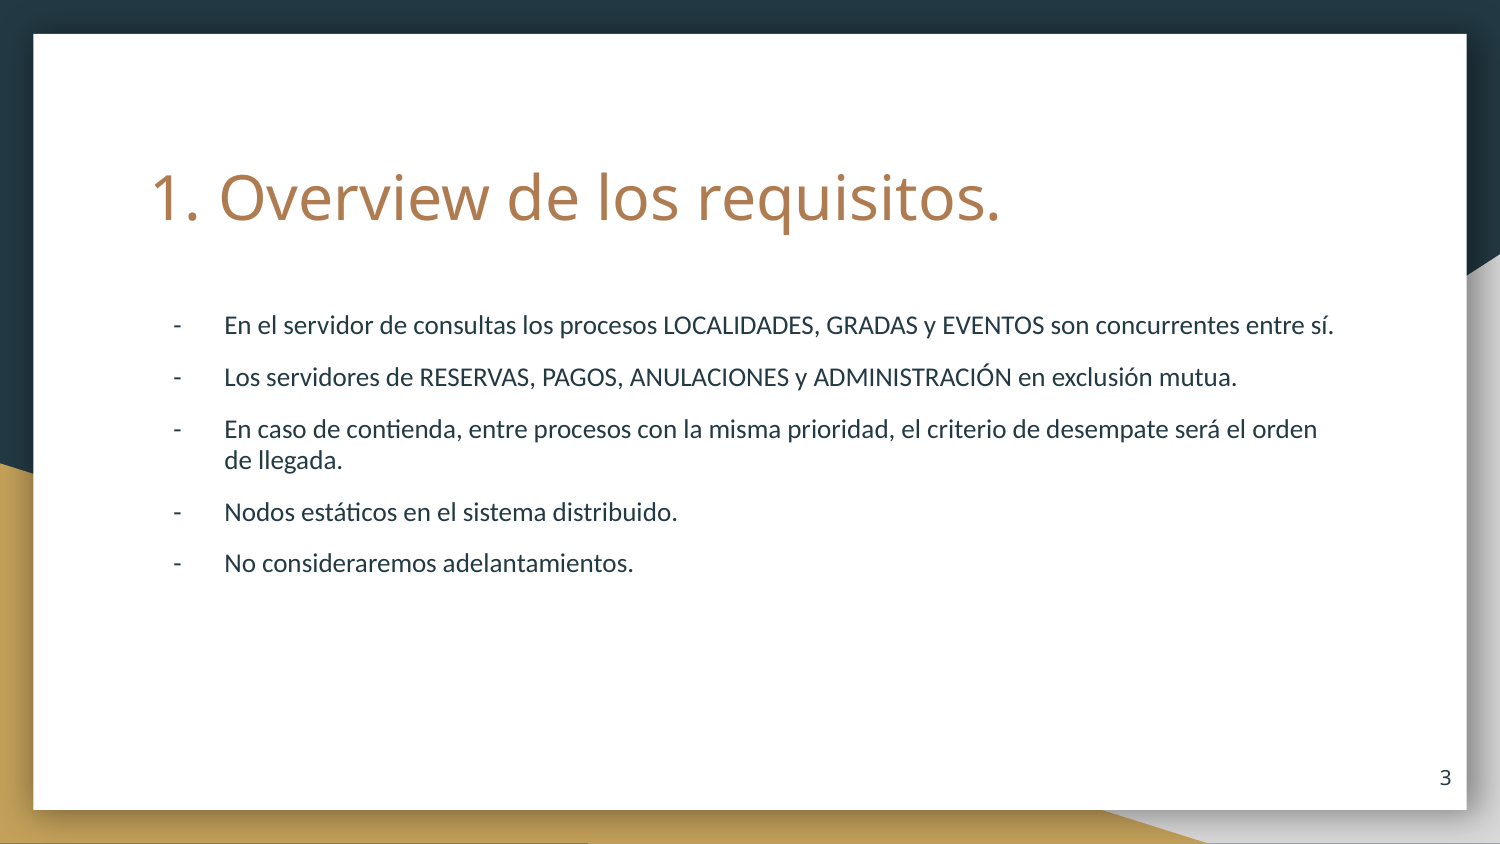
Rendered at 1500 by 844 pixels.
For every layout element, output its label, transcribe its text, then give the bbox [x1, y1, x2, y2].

title 1. Overview de los requisitos. [134, 138, 1366, 295]
list En el servidor de consultas los procesos LOCALIDADES, GRADAS y EVENTOS son concurrentes entre sí. Los servidores de RESERVAS, PAGOS, ANULACIONES y ADMINISTRACIÓN en exclusión mutua. En caso de contienda, entre procesos con la misma prioridad, el criterio de desempate será el orden de llegada. Nodos estáticos en el sistema distribuido. No consideraremos adelantamientos. [134, 295, 1366, 697]
slide_number ‹#› [1376, 745, 1467, 810]
